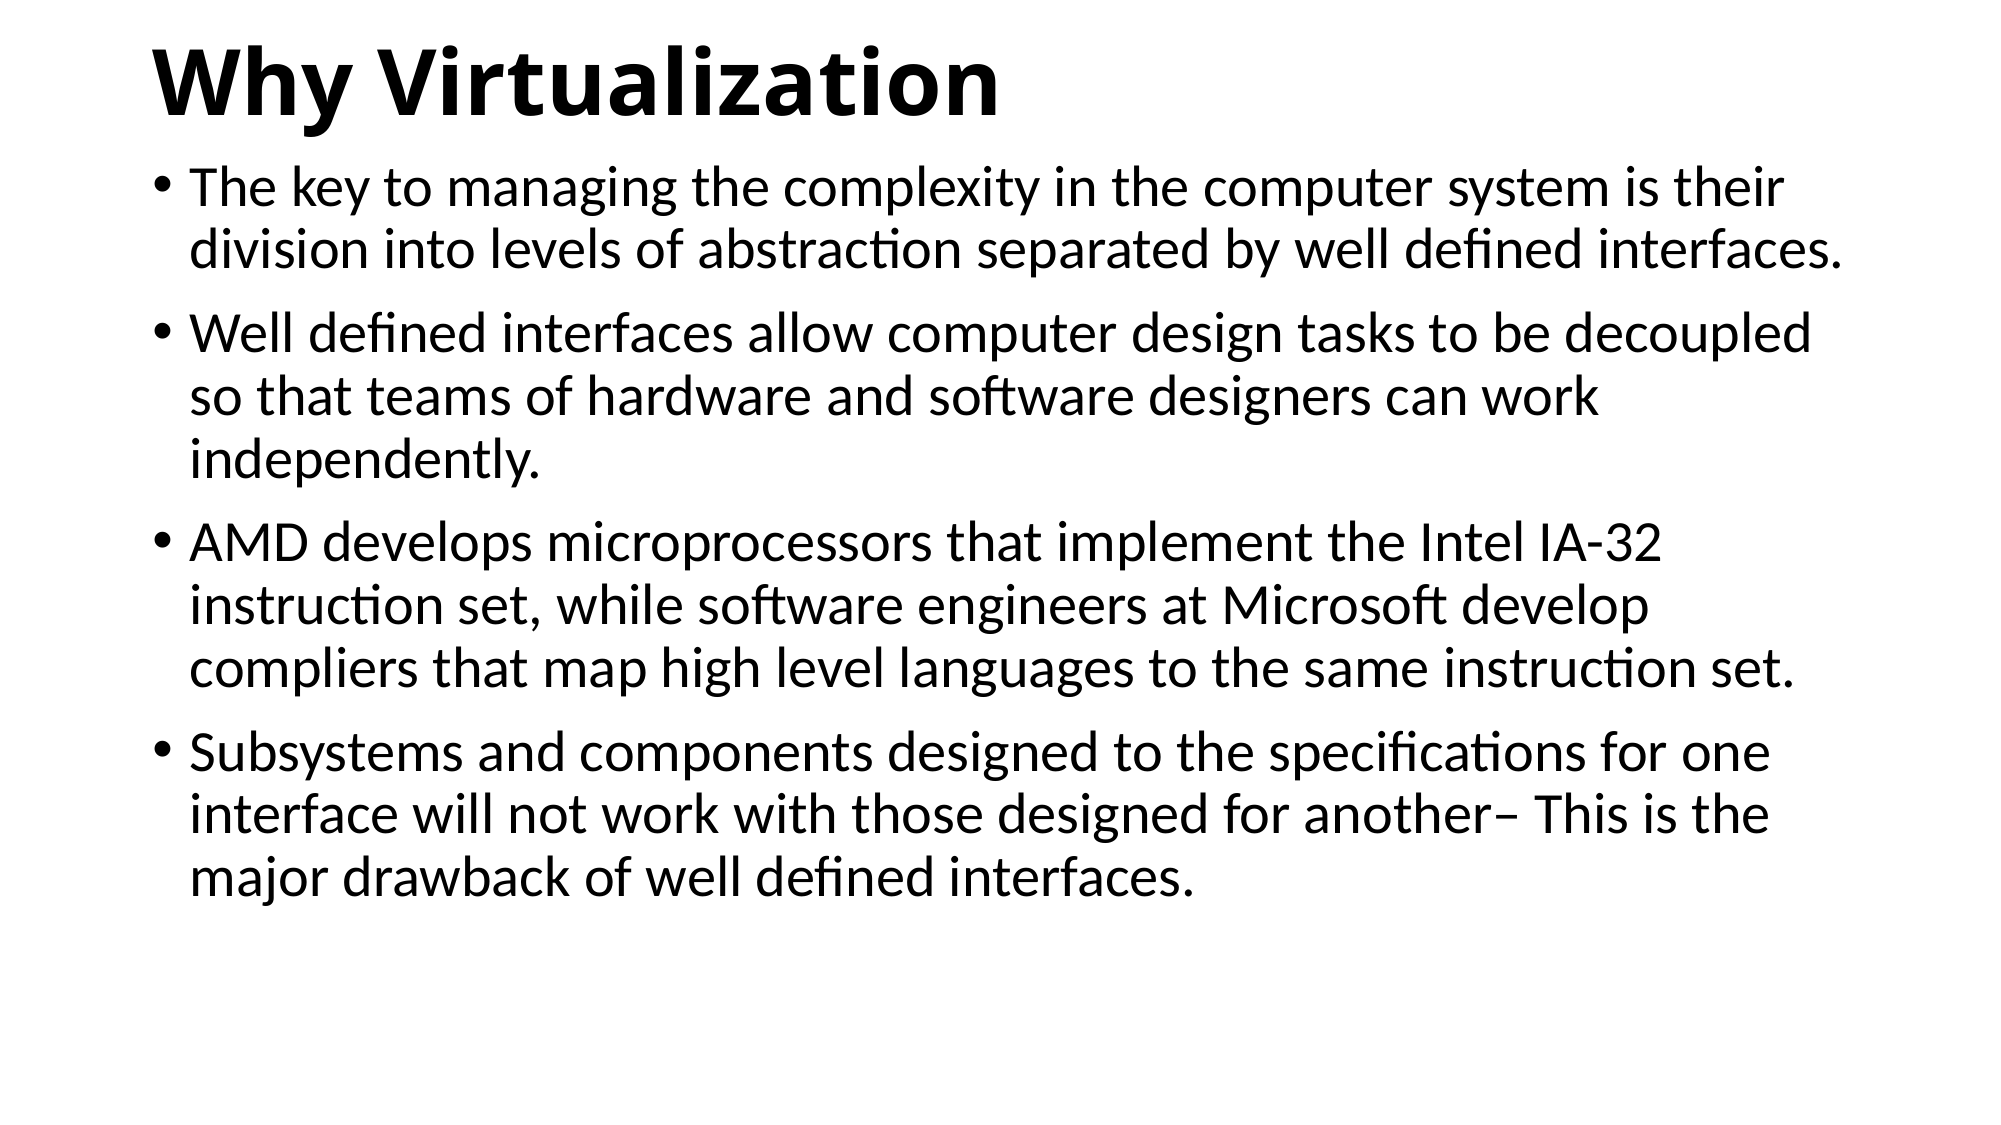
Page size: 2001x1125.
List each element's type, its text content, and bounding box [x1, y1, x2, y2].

title Why Virtualization [137, 24, 1863, 148]
list The key to managing the complexity in the computer system is their division into levels of abstraction separated by well defined interfaces. Well defined interfaces allow computer design tasks to be decoupled so that teams of hardware and software designers can work independently. AMD develops microprocessors that implement the Intel IA-32 instruction set, while software engineers at Microsoft develop compliers that map high level languages to the same instruction set. Subsystems and components designed to the specifications for one interface will not work with those designed for another– This is the major drawback of well defined interfaces. [137, 148, 1863, 1090]
